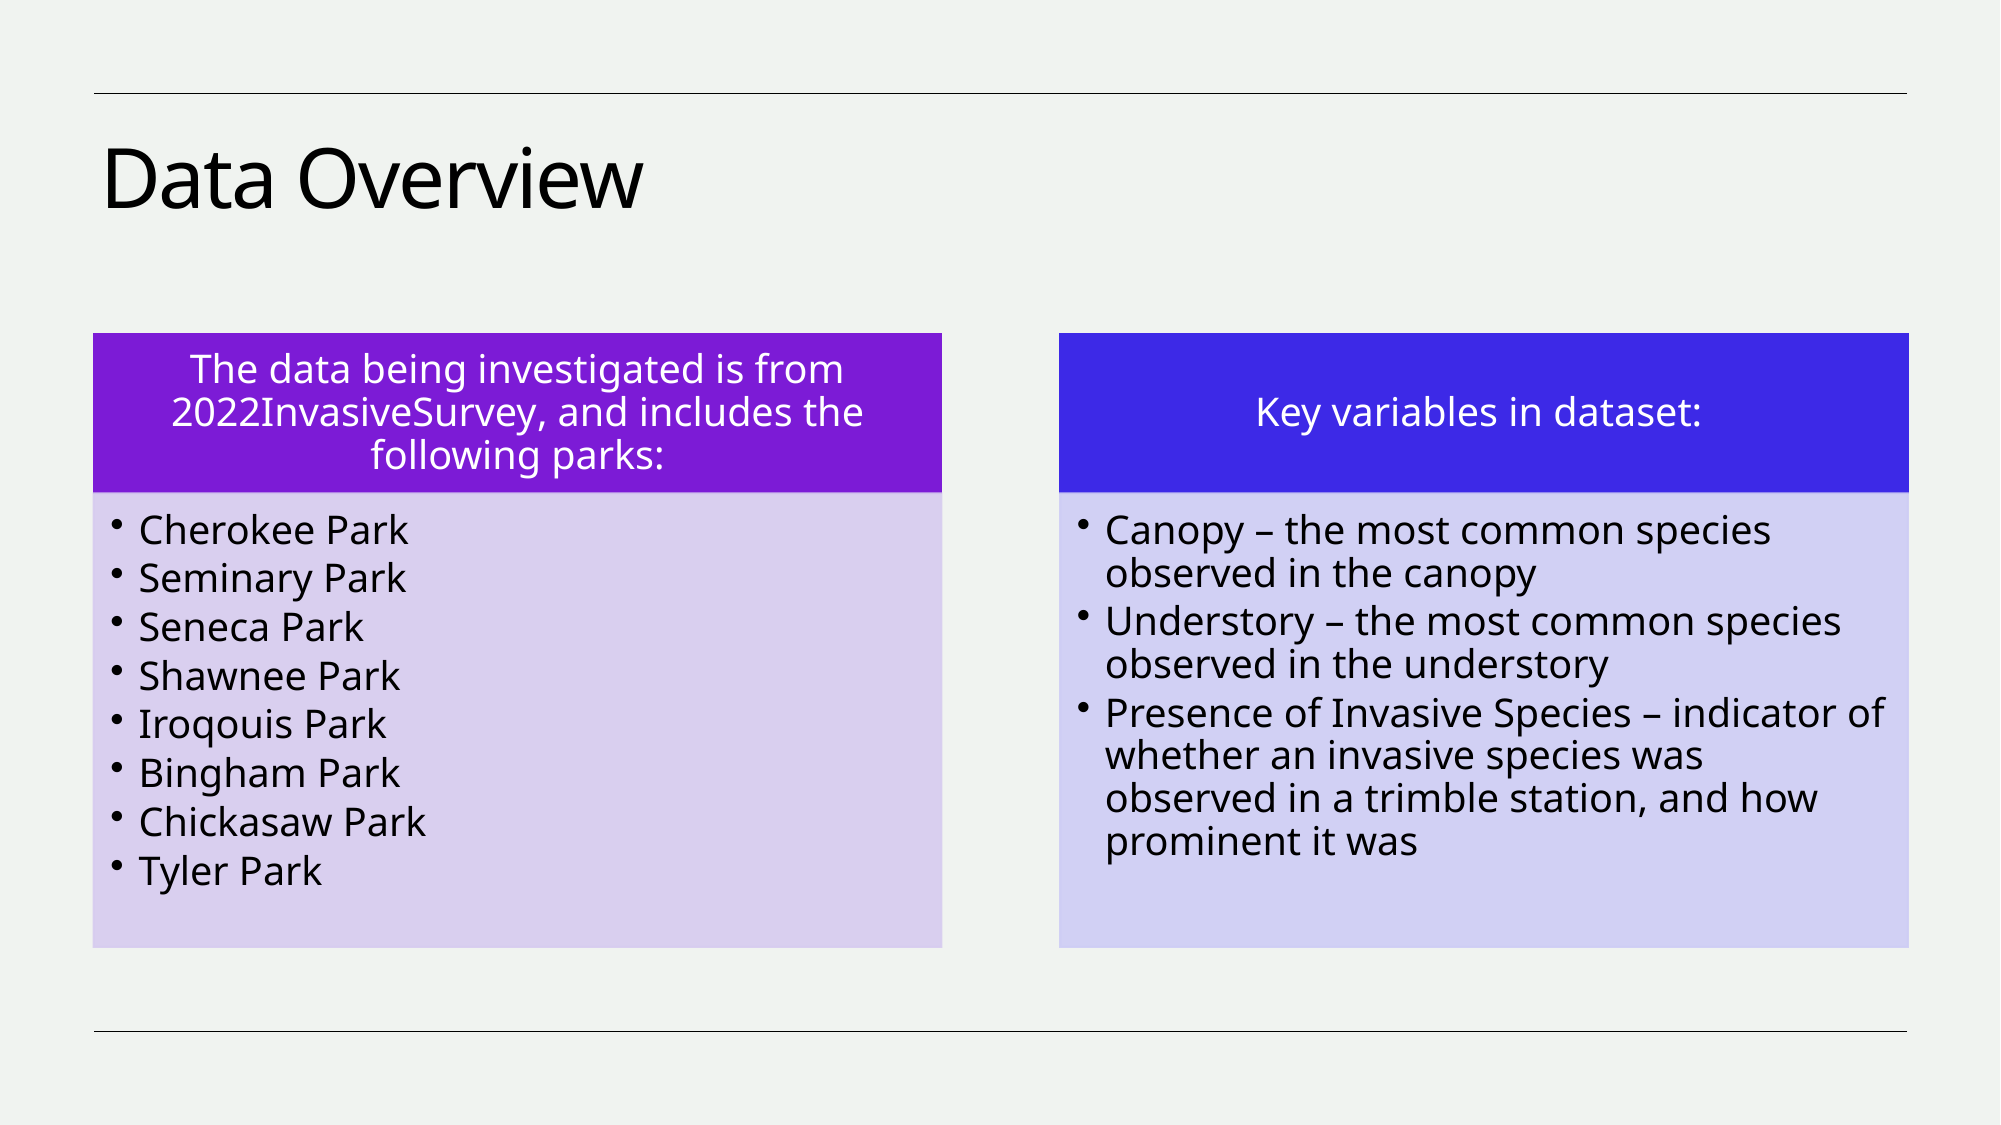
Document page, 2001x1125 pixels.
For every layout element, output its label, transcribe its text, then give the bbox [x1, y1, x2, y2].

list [93, 317, 1909, 963]
text_box [0, 0, 2000, 1125]
title Data Overview [85, 129, 1909, 303]
